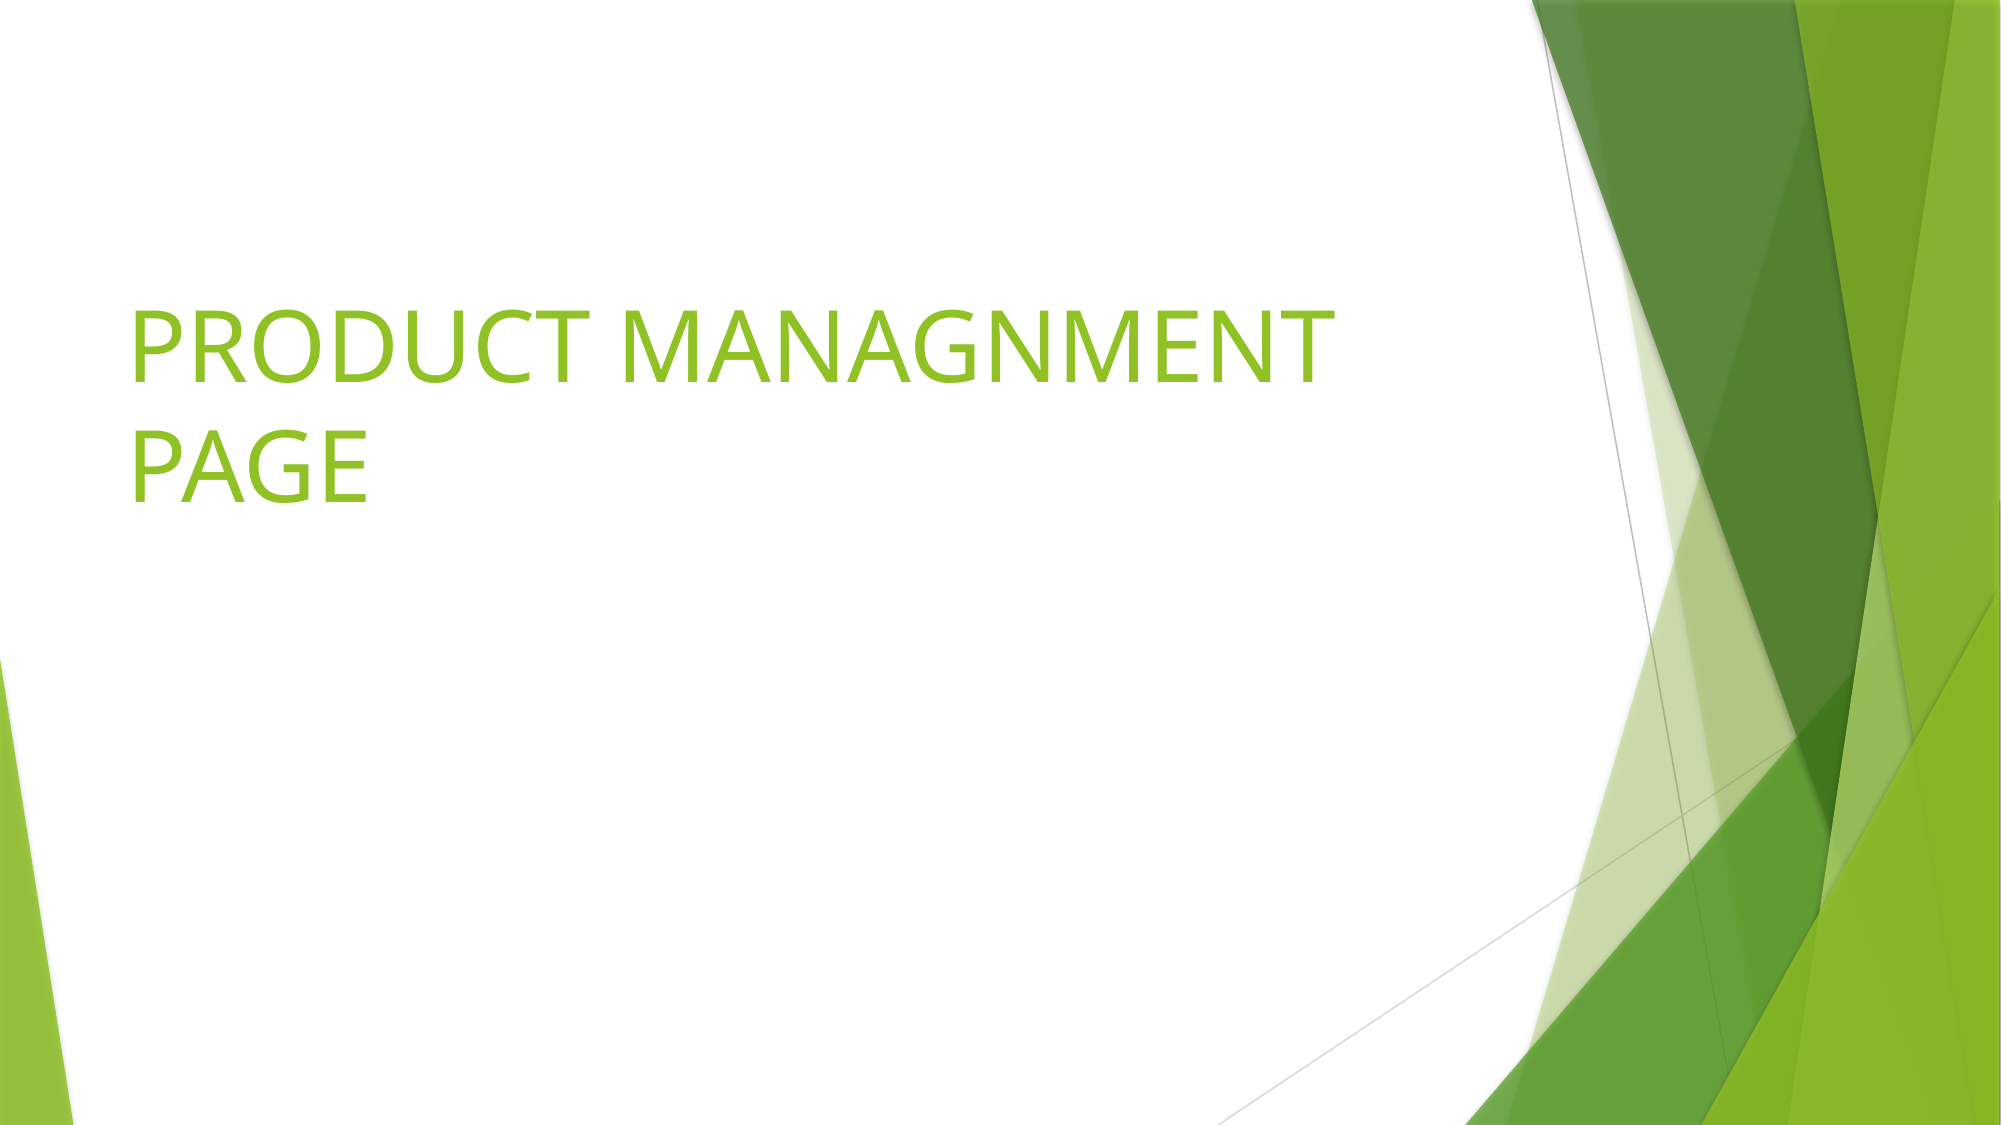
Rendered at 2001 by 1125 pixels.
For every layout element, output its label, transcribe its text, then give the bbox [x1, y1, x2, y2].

title PRODUCT MANAGNMENT PAGE [111, 275, 1522, 692]
